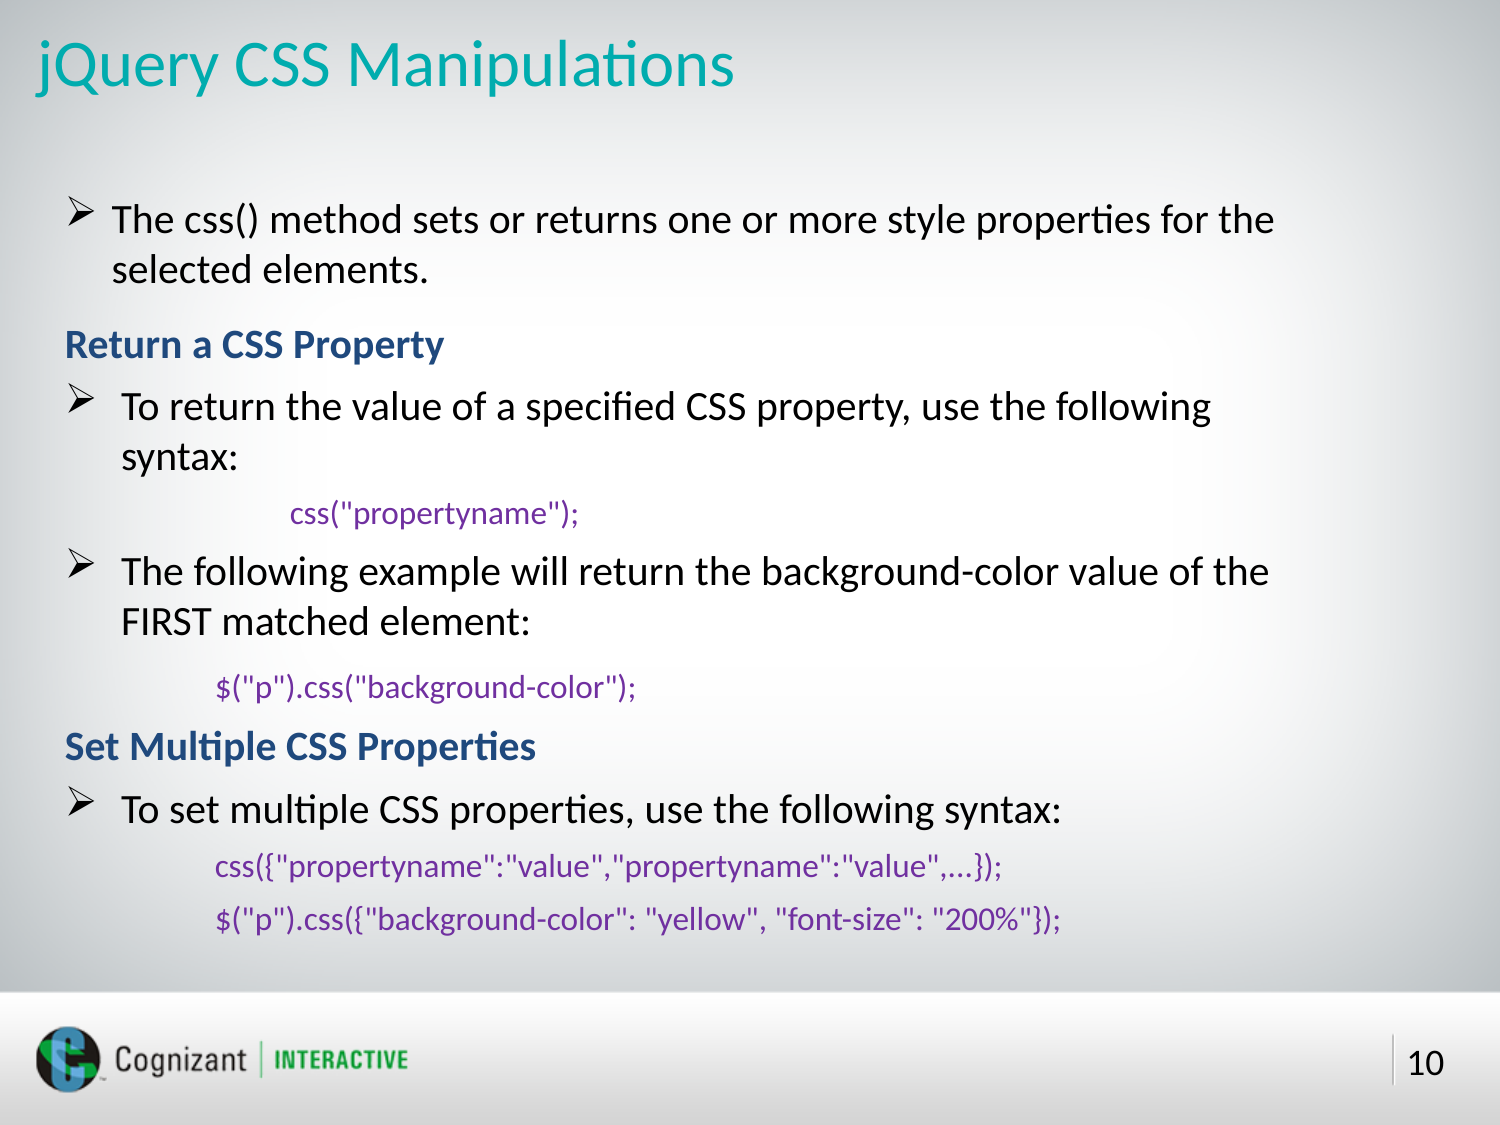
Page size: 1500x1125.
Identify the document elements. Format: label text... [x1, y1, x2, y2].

slide_number 10 [1109, 1030, 1460, 1091]
text_box The css() method sets or returns one or more style properties for the selected elements. Return a CSS Property To return the value of a specified CSS property, use the following syntax: css("propertyname"); The following example will return the background-color value of the FIRST matched element: $("p").css("background-color"); Set Multiple CSS Properties To set multiple CSS properties, use the following syntax: css({"propertyname":"value","propertyname":"value",...}); $("p").css({"background-color": "yellow", "font-size": "200%"}); [49, 184, 1338, 997]
picture [0, 0, 1500, 1125]
title jQuery CSS Manipulations [22, 18, 1373, 100]
